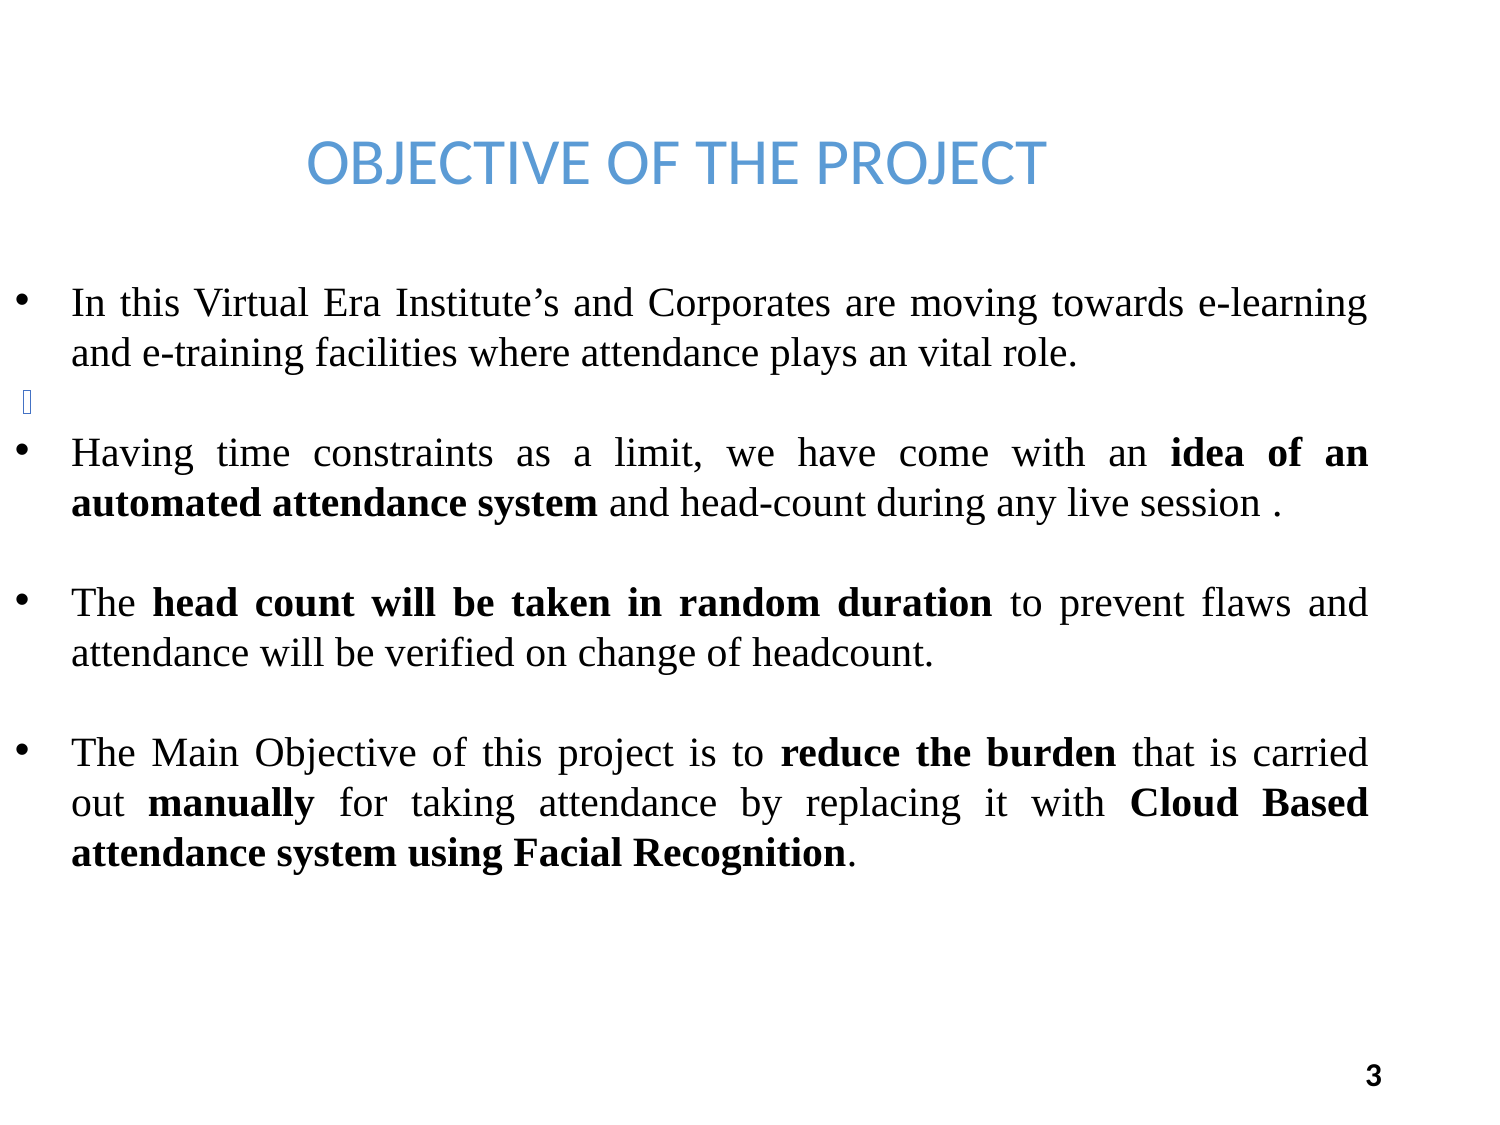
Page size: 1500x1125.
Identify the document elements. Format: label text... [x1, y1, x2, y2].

title OBJECTIVE OF THE PROJECT [30, 119, 1325, 207]
slide_number 3 [1059, 1042, 1397, 1103]
text_box In this Virtual Era Institute’s and Corporates are moving towards e-learning and e-training facilities where attendance plays an vital role. Having time constraints as a limit, we have come with an idea of an automated attendance system and head-count during any live session . The head count will be taken in random duration to prevent flaws and attendance will be verified on change of headcount. The Main Objective of this project is to reduce the burden that is carried out manually for taking attendance by replacing it with Cloud Based attendance system using Facial Recognition. [0, 266, 1384, 882]
